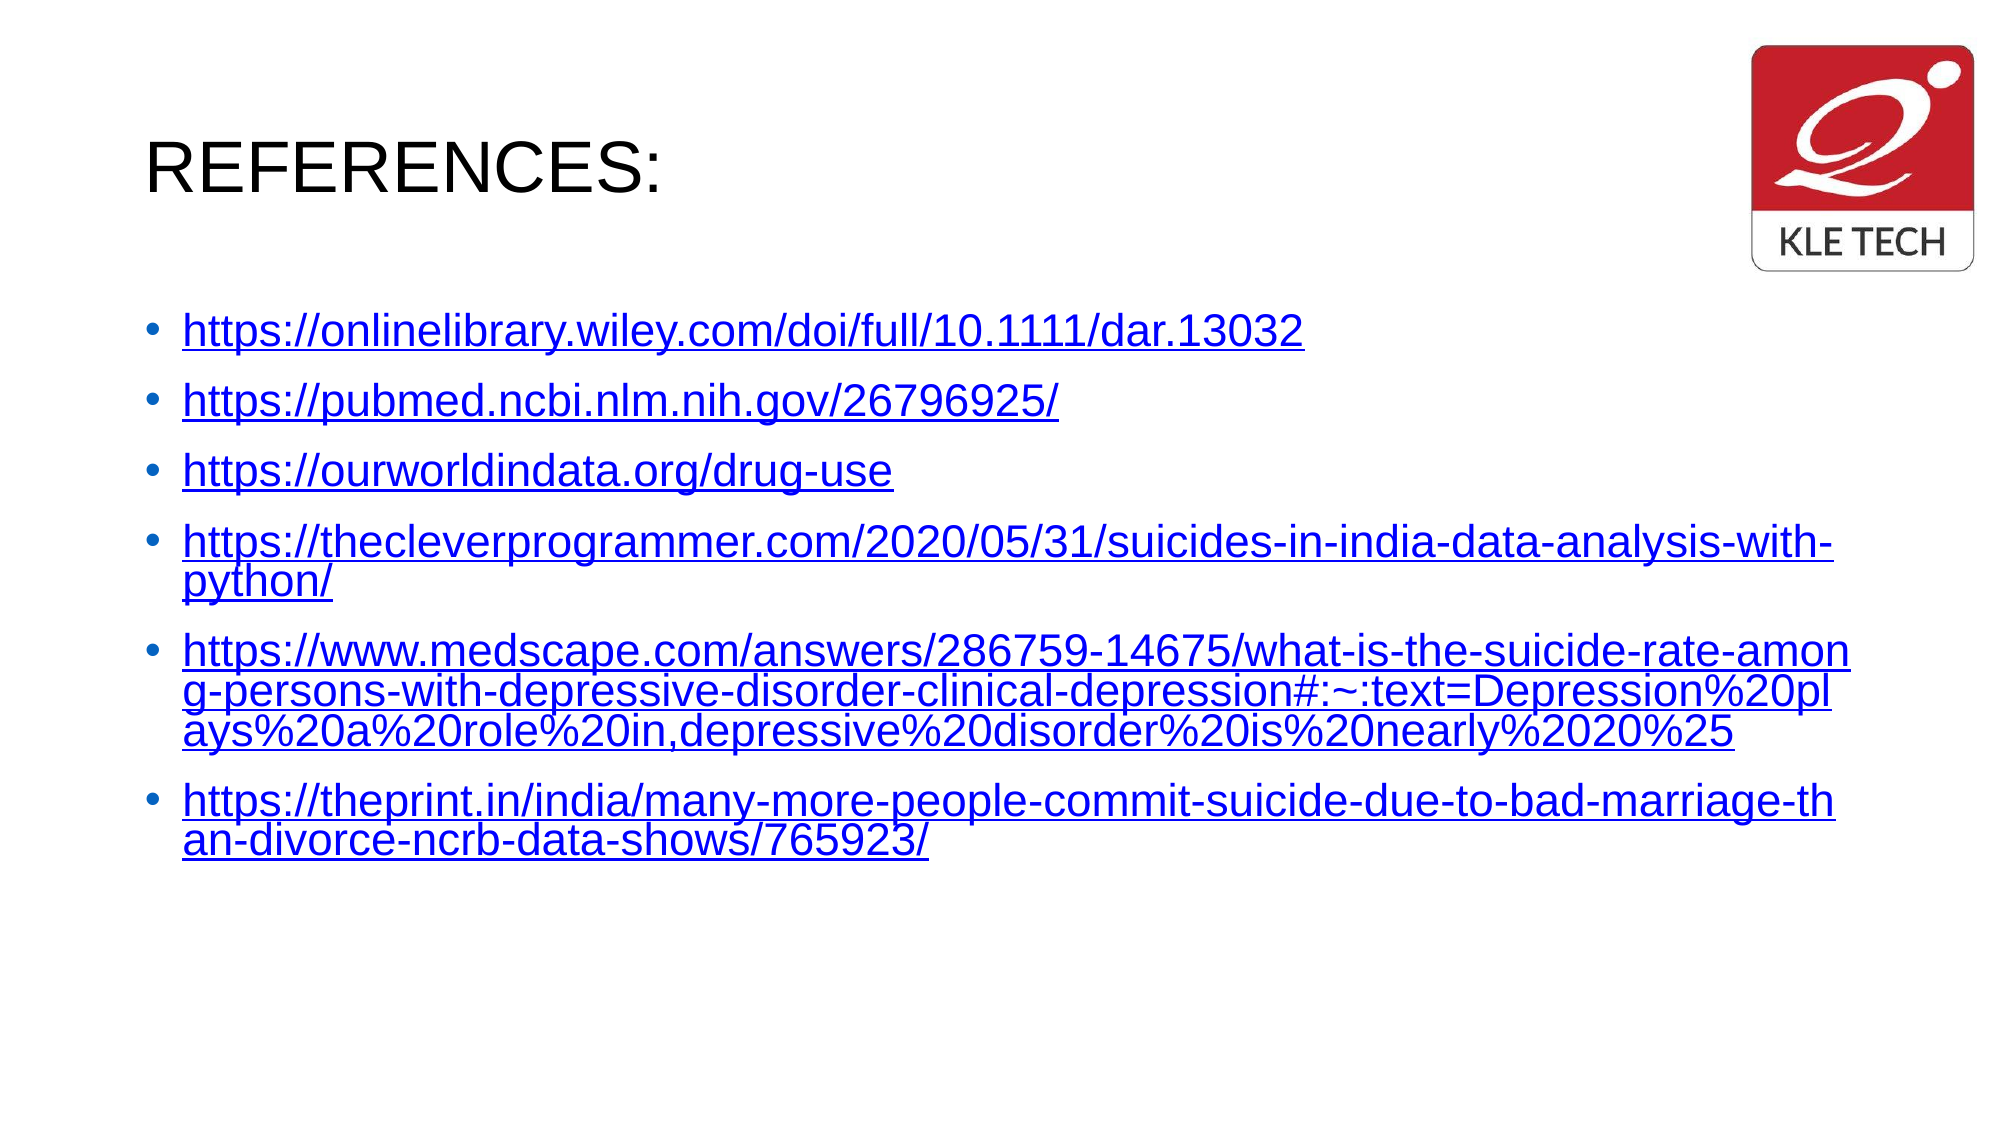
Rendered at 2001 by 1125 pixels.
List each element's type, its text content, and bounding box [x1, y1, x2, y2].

list https://onlinelibrary.wiley.com/doi/full/10.1111/dar.13032 https://pubmed.ncbi.nlm.nih.gov/26796925/ https://ourworldindata.org/drug-use https://thecleverprogrammer.com/2020/05/31/suicides-in-india-data-analysis-with-python/ https://www.medscape.com/answers/286759-14675/what-is-the-suicide-rate-among-persons-with-depressive-disorder-clinical-depression#:~:text=Depression%20plays%20a%20role%20in,depressive%20disorder%20is%20nearly%2020%25 https://theprint.in/india/many-more-people-commit-suicide-due-to-bad-marriage-than-divorce-ncrb-data-shows/765923/ [136, 298, 1863, 1014]
picture [1711, 0, 2000, 317]
title REFERENCES: [136, 59, 1711, 278]
